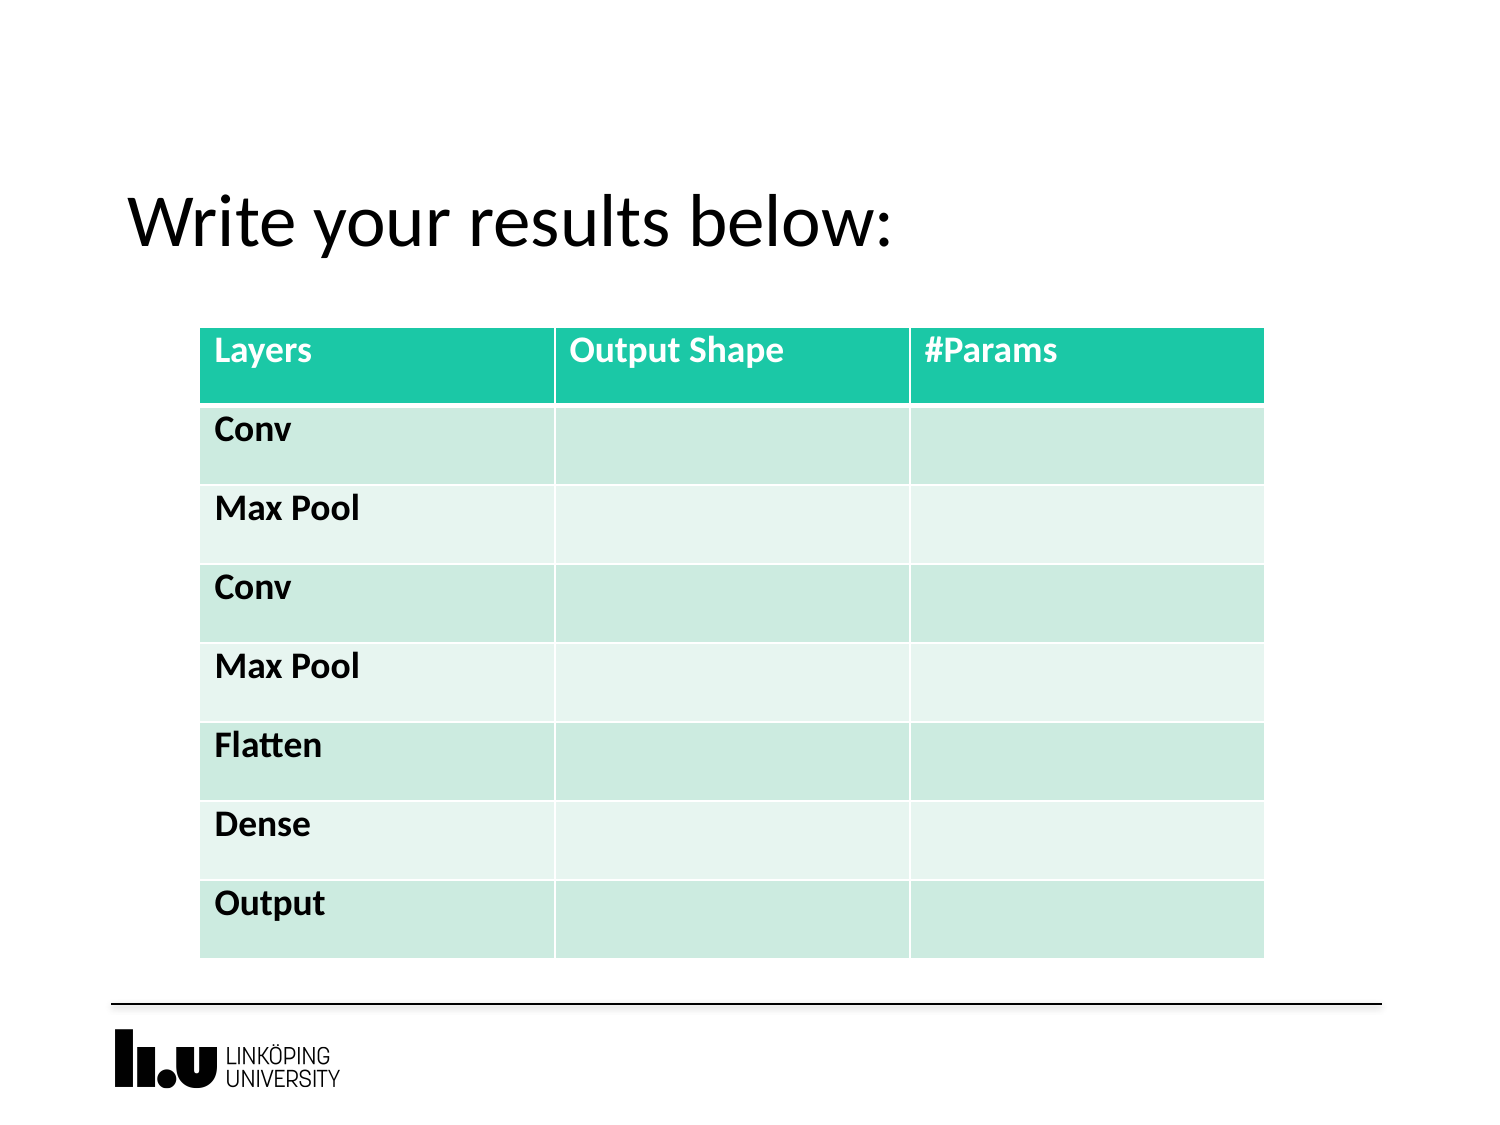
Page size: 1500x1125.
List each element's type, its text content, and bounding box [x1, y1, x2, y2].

table_cell Output [200, 881, 554, 958]
table_cell Dense [200, 802, 554, 879]
table_cell [911, 723, 1264, 800]
table_cell Conv [200, 565, 554, 642]
table_cell [911, 644, 1264, 721]
table_cell [911, 565, 1264, 642]
table_cell Flatten [200, 723, 554, 800]
table_cell [911, 881, 1264, 958]
table_cell [556, 881, 909, 958]
title Write your results below: [112, 163, 1382, 301]
table_header Output Shape [556, 328, 909, 403]
table_cell [556, 723, 909, 800]
table_cell Max Pool [200, 644, 554, 721]
table_cell [911, 802, 1264, 879]
table_header #Params [911, 328, 1264, 403]
table_cell [556, 644, 909, 721]
table_cell [911, 486, 1264, 563]
table_cell [556, 408, 909, 484]
table_cell [911, 408, 1264, 484]
table_header Layers [200, 328, 554, 403]
table_cell [556, 802, 909, 879]
picture [112, 1026, 344, 1091]
table_cell Conv [200, 408, 554, 484]
table_cell Max Pool [200, 486, 554, 563]
table_cell [556, 486, 909, 563]
table_cell [556, 565, 909, 642]
